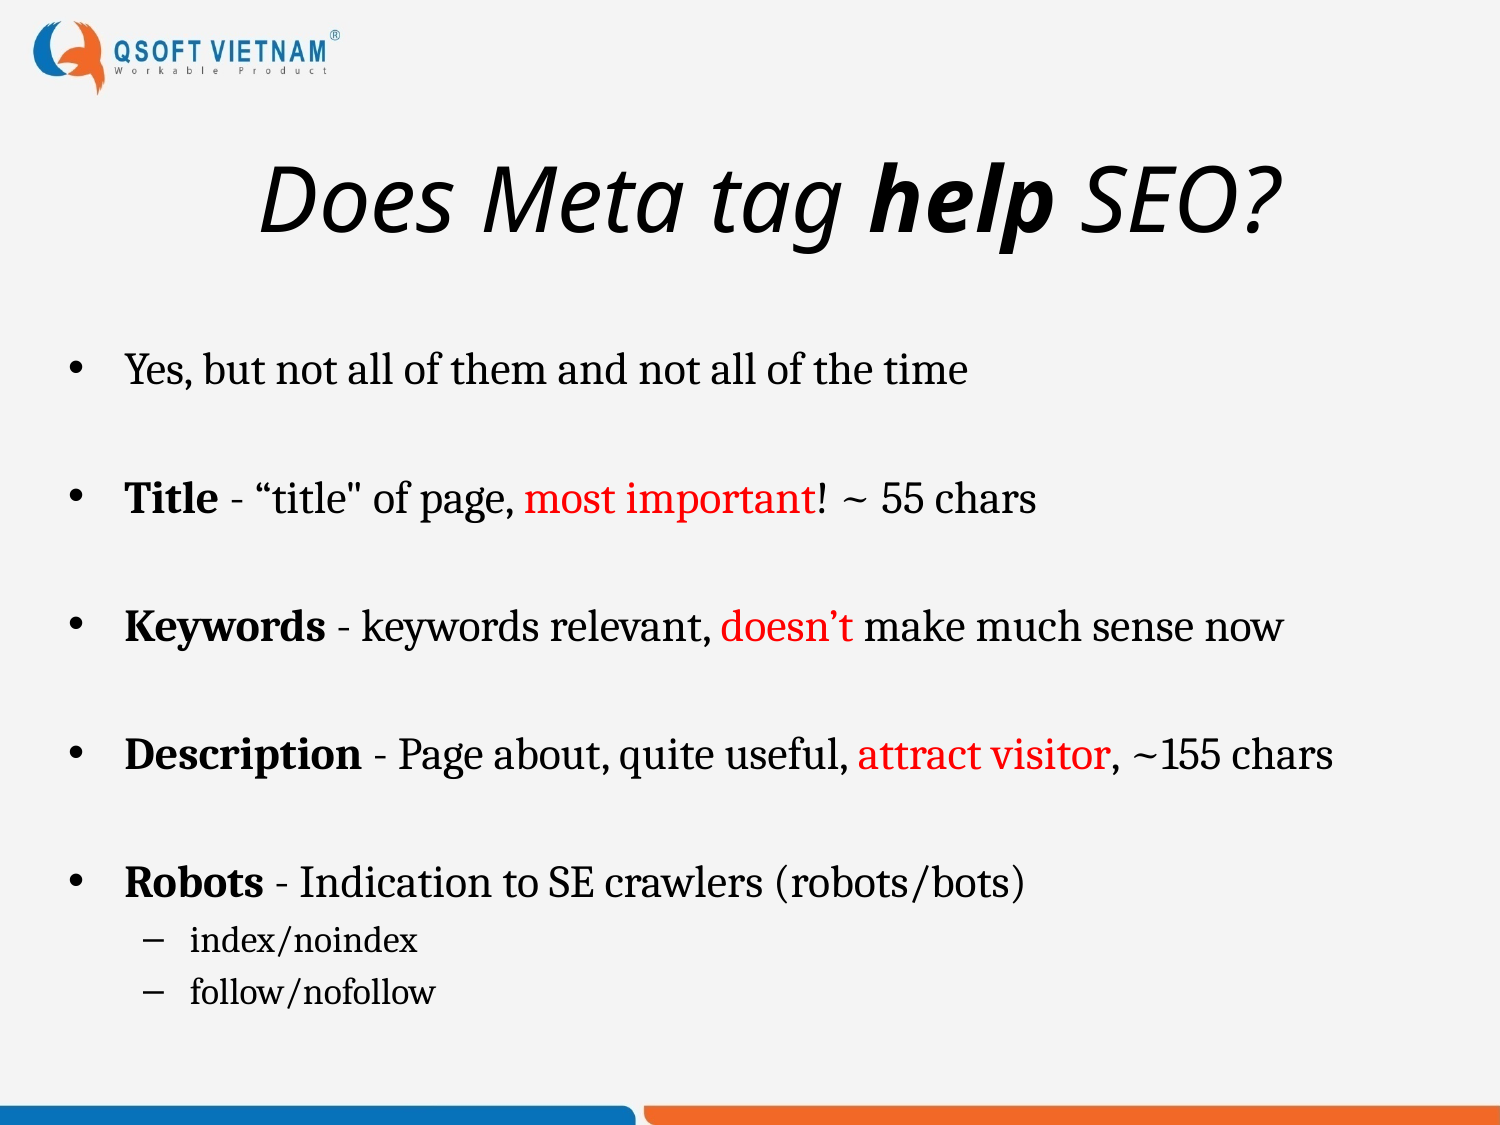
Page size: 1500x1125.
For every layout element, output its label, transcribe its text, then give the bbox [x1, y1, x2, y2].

list Yes, but not all of them and not all of the time Title - “title" of page, most important! ~ 55 chars Keywords - keywords relevant, doesn’t make much sense now Description - Page about, quite useful, attract visitor, ~155 chars Robots - Indication to SE crawlers (robots/bots) index/noindex follow/nofollow [52, 331, 1466, 1075]
picture [0, 0, 1500, 1125]
title Does Meta tag help SEO? [93, 134, 1445, 257]
